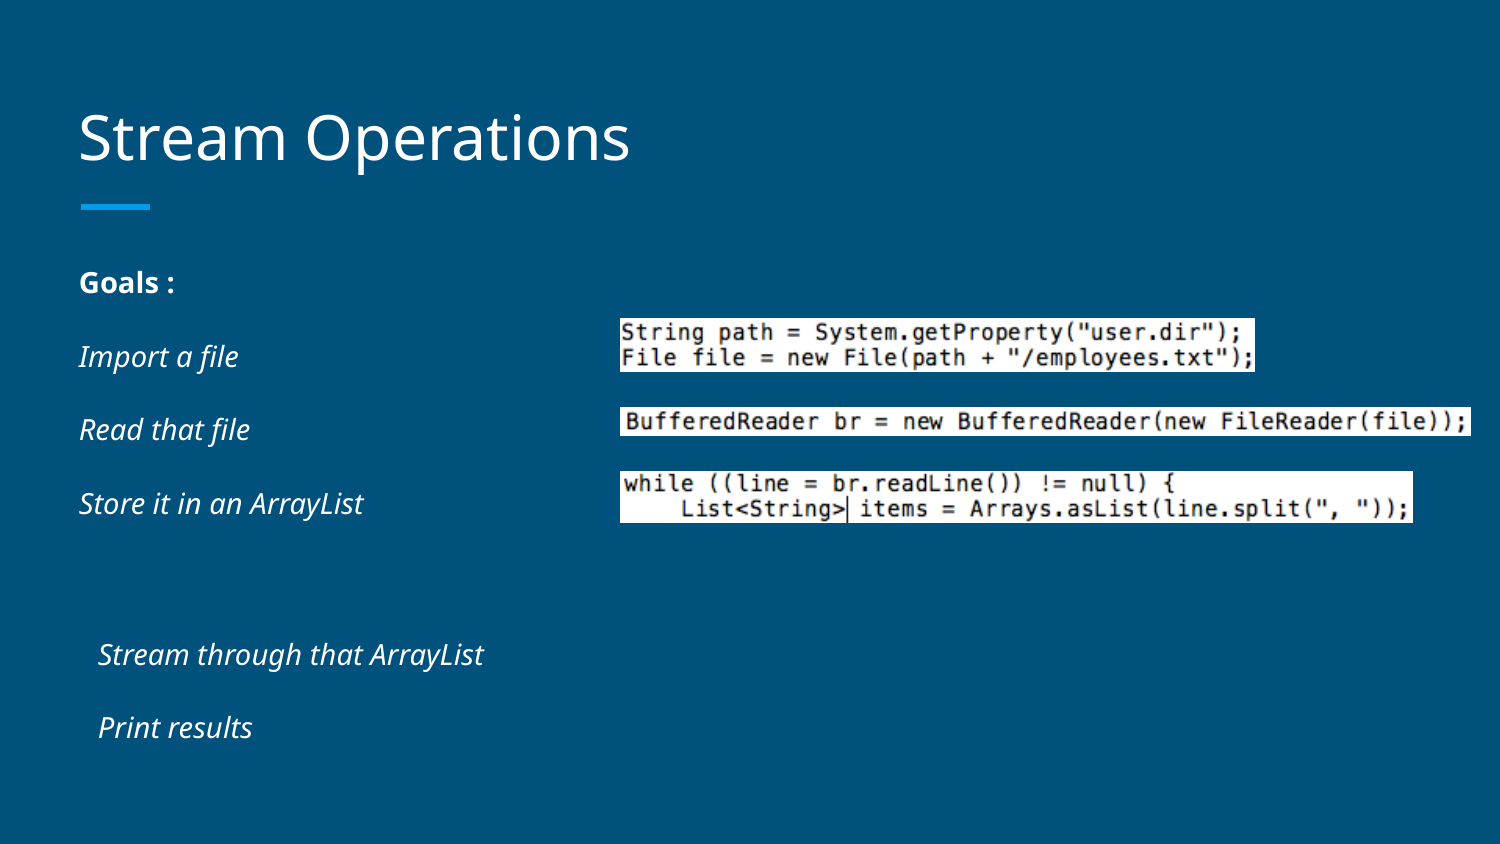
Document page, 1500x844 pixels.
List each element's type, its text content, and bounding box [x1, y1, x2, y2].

picture [621, 319, 1254, 371]
picture [621, 408, 1470, 435]
text_box Stream through that ArrayList Print results [82, 615, 647, 771]
list Goals : Import a file Read that file Store it in an ArrayList [63, 244, 720, 542]
title Stream Operations [63, 75, 1437, 188]
picture [621, 472, 1412, 522]
